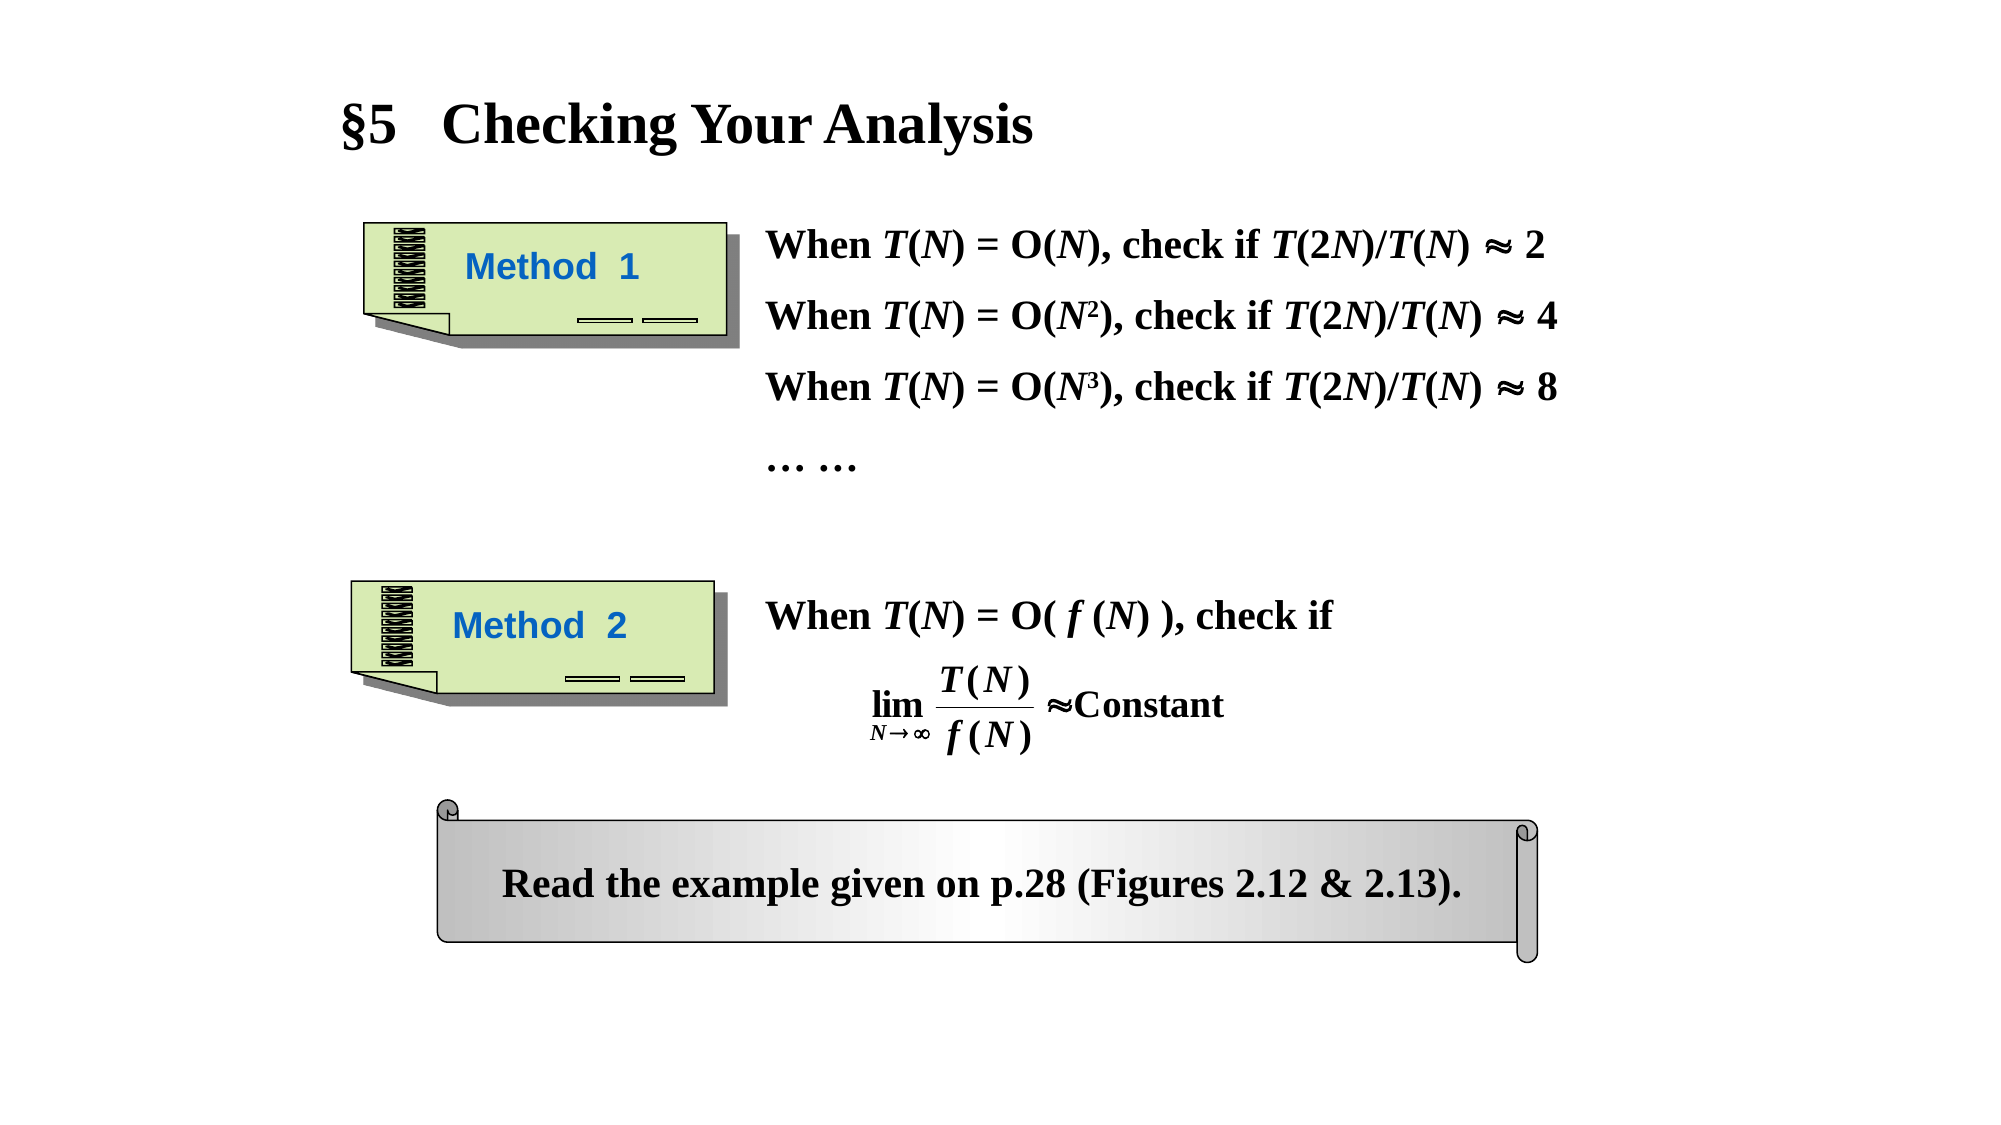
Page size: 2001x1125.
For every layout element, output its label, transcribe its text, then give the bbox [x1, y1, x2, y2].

text_box §5 Checking Your Analysis [324, 77, 1150, 163]
text_box Read the example given on p.28 (Figures 2.12 & 2.13). [437, 799, 1538, 963]
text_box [362, 222, 725, 335]
text_box When T(N) = O(N), check if T(2N)/T(N)  2 When T(N) = O(N2), check if T(2N)/T(N)  4 When T(N) = O(N3), check if T(2N)/T(N)  8 … … [749, 209, 1638, 488]
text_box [749, 580, 1375, 763]
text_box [349, 580, 713, 694]
